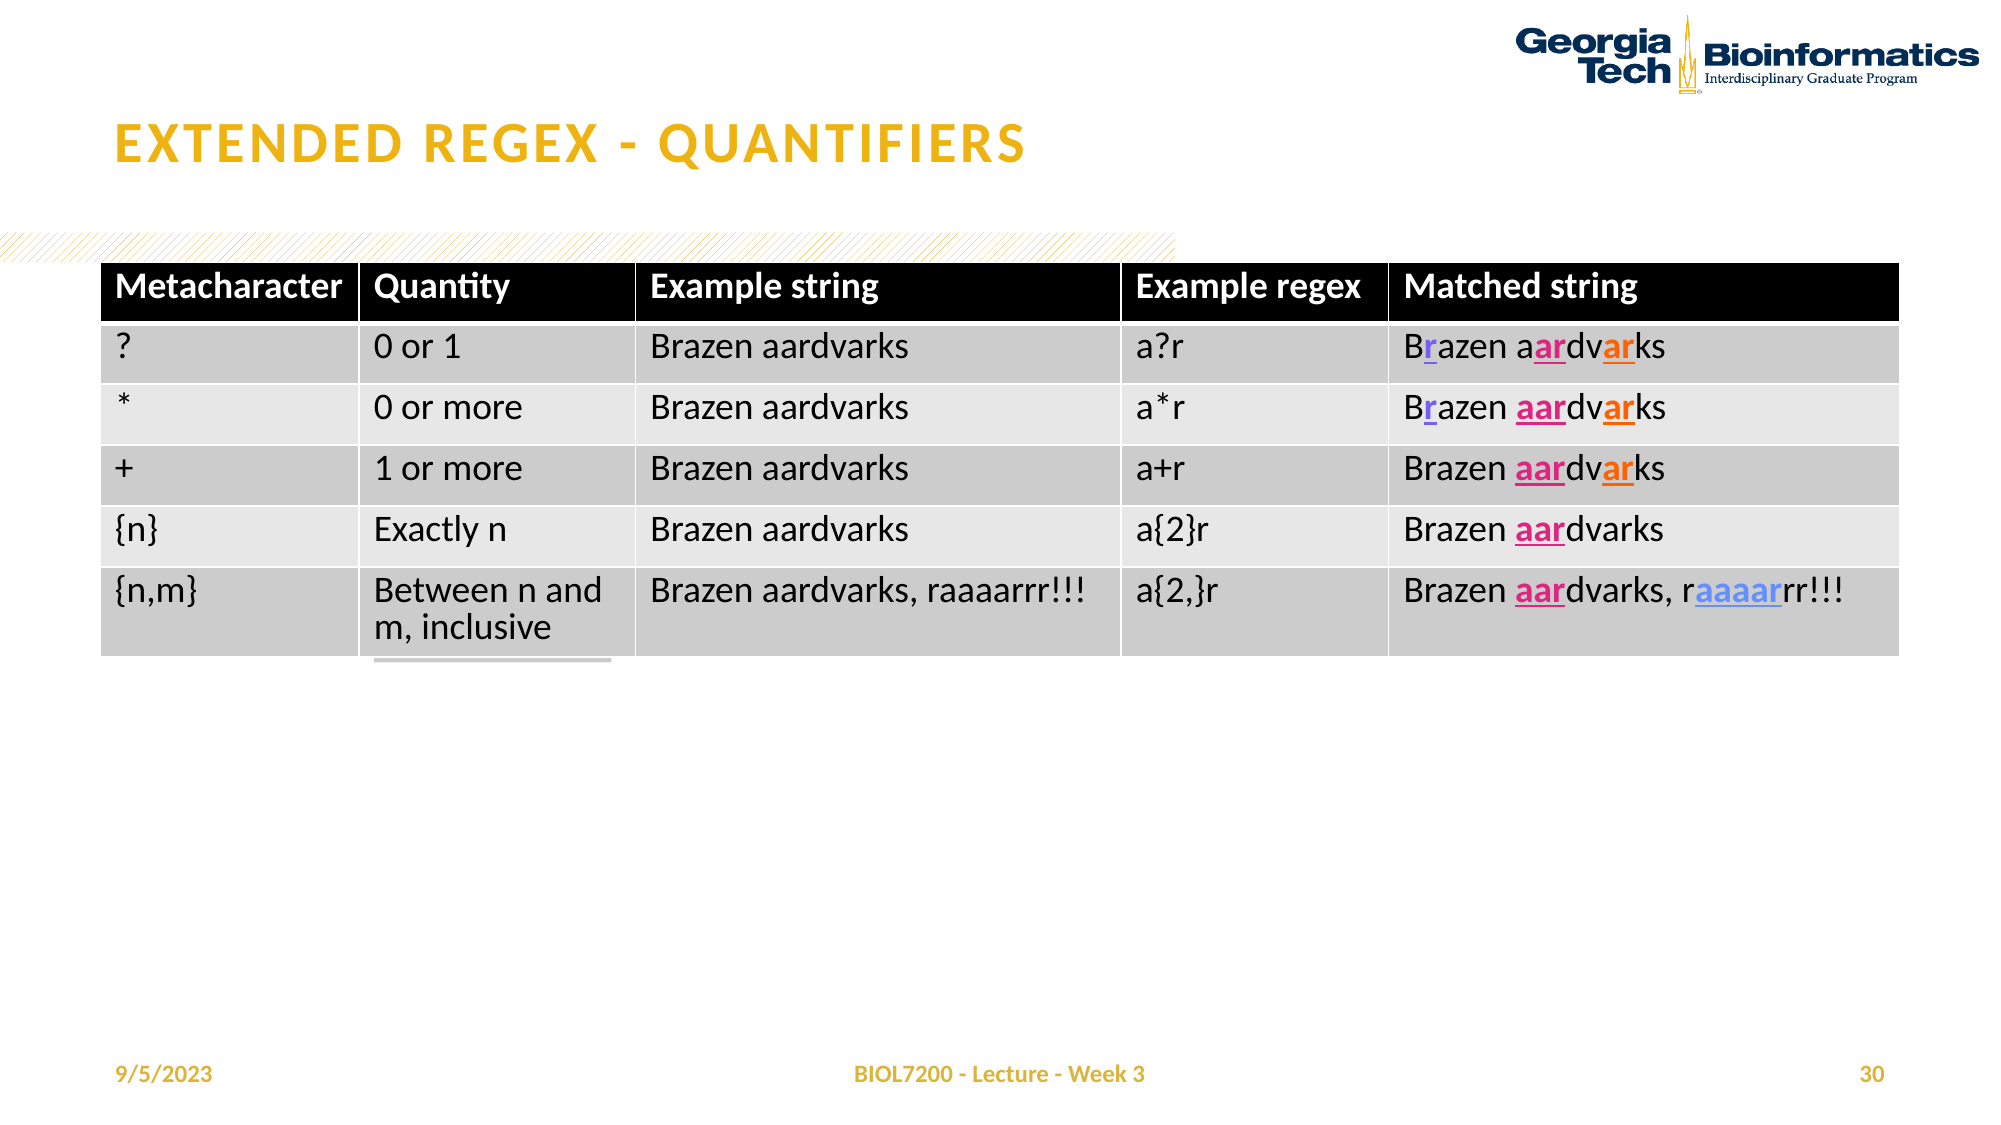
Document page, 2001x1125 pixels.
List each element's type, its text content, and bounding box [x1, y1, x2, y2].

title Extended regex - quantifiers [99, 45, 1900, 233]
table_cell 1 or more [360, 446, 635, 505]
table_cell Brazen aardvarks [1389, 507, 1899, 566]
table_cell Brazen aardvarks [636, 507, 1120, 566]
table_header Matched string [1389, 263, 1899, 321]
table_cell {n} [101, 507, 358, 566]
table_cell Between n and m, inclusive [360, 568, 635, 656]
table_cell ? [101, 326, 358, 383]
table_cell Brazen aardvarks [1389, 385, 1899, 444]
table_cell Brazen aardvarks [636, 326, 1120, 383]
text_box [372, 658, 614, 664]
table_header Example string [636, 263, 1120, 321]
table_cell Brazen aardvarks [1389, 326, 1899, 383]
table_header Example regex [1122, 263, 1388, 321]
slide_number 30 [1433, 1042, 1900, 1103]
table_cell a{2}r [1122, 507, 1388, 566]
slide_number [99, 1042, 567, 1103]
table_header Quantity [360, 263, 635, 321]
table_header Metacharacter [101, 263, 358, 321]
table_cell a?r [1122, 326, 1388, 383]
table_cell a*r [1122, 385, 1388, 444]
table_cell Brazen aardvarks, raaaarrr!!! [1389, 568, 1899, 656]
table_cell Exactly n [360, 507, 635, 566]
table_cell Brazen aardvarks [636, 446, 1120, 505]
table_cell Brazen aardvarks [1389, 446, 1899, 505]
table_cell Brazen aardvarks [636, 385, 1120, 444]
table_cell {n,m} [101, 568, 358, 656]
table_cell a{2,}r [1122, 568, 1388, 656]
table_cell Brazen aardvarks, raaaarrr!!! [636, 568, 1120, 656]
table_cell * [101, 385, 358, 444]
table_cell + [101, 446, 358, 505]
table_cell 0 or more [360, 385, 635, 444]
footer BIOL7200 - Lecture - Week 3 [683, 1042, 1317, 1103]
table_cell 0 or 1 [360, 326, 635, 383]
picture [1516, 15, 1979, 94]
table_cell a+r [1122, 446, 1388, 505]
